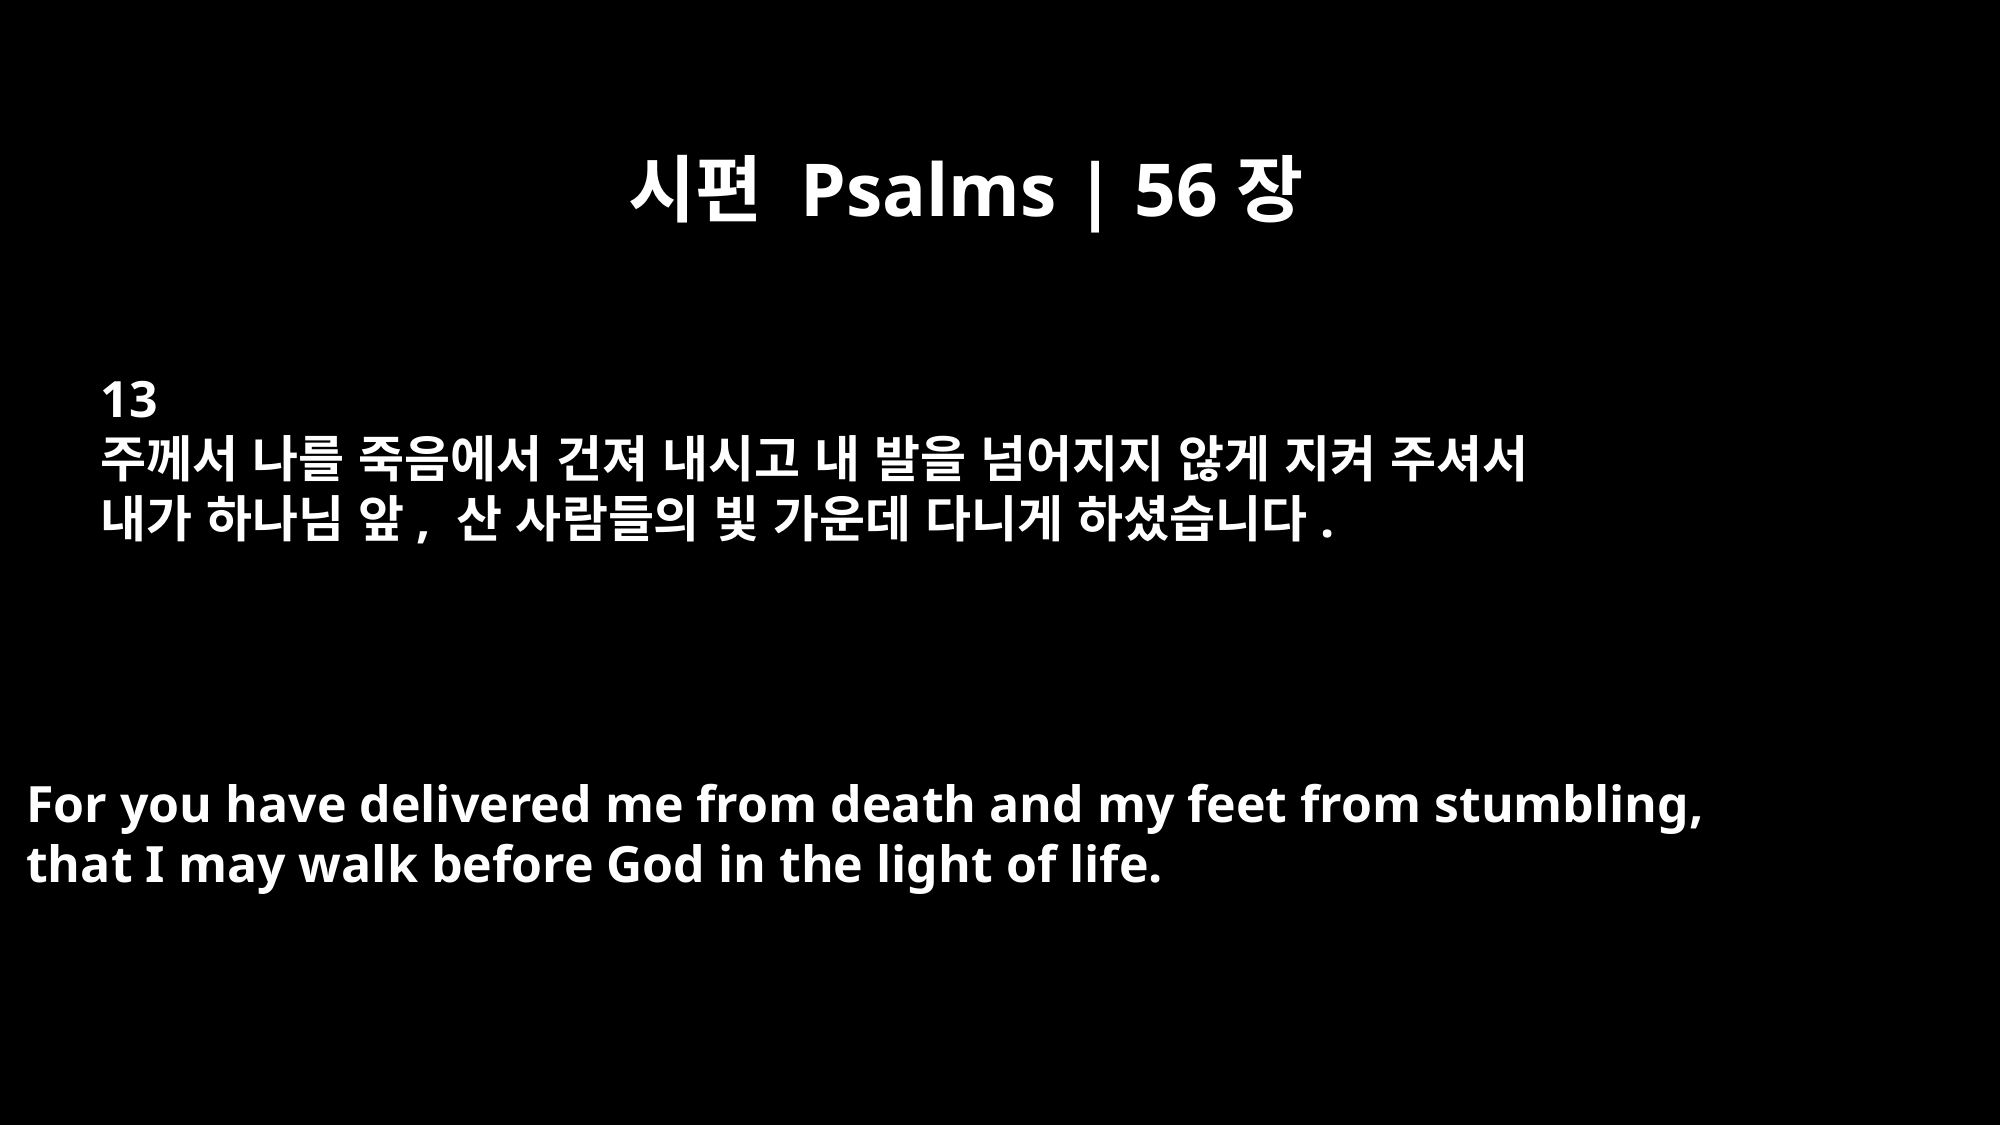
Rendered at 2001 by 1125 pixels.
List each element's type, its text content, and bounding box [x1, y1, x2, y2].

text_box 13 주께서 나를 죽음에서 건져 내시고 내 발을 넘어지지 않게 지켜 주셔서 내가 하나님 앞, 산 사람들의 빛 가운데 다니게 하셨습니다. [85, 359, 1558, 555]
text_box For you have delivered me from death and my feet from stumbling, that I may walk before God in the light of life. [11, 764, 1733, 900]
text_box 시편 Psalms | 56장 [613, 136, 1319, 239]
